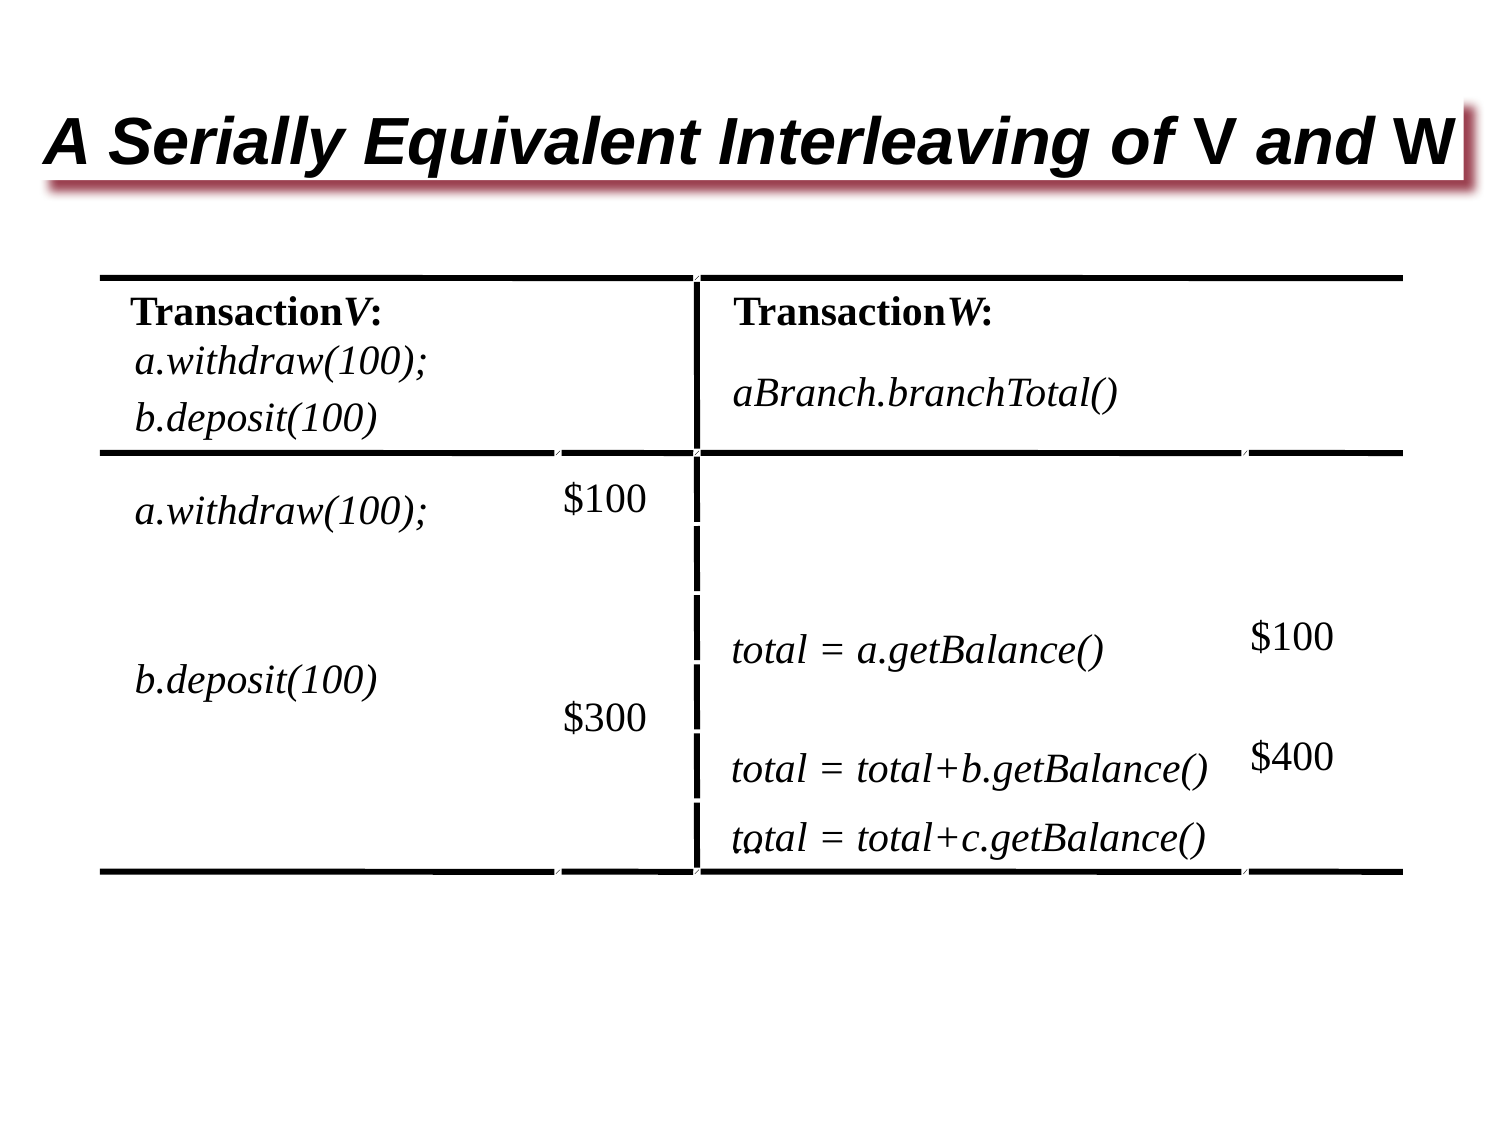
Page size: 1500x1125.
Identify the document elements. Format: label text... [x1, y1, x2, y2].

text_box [99, 277, 1404, 873]
title A Serially Equivalent Interleaving of V and W [36, 94, 1465, 181]
